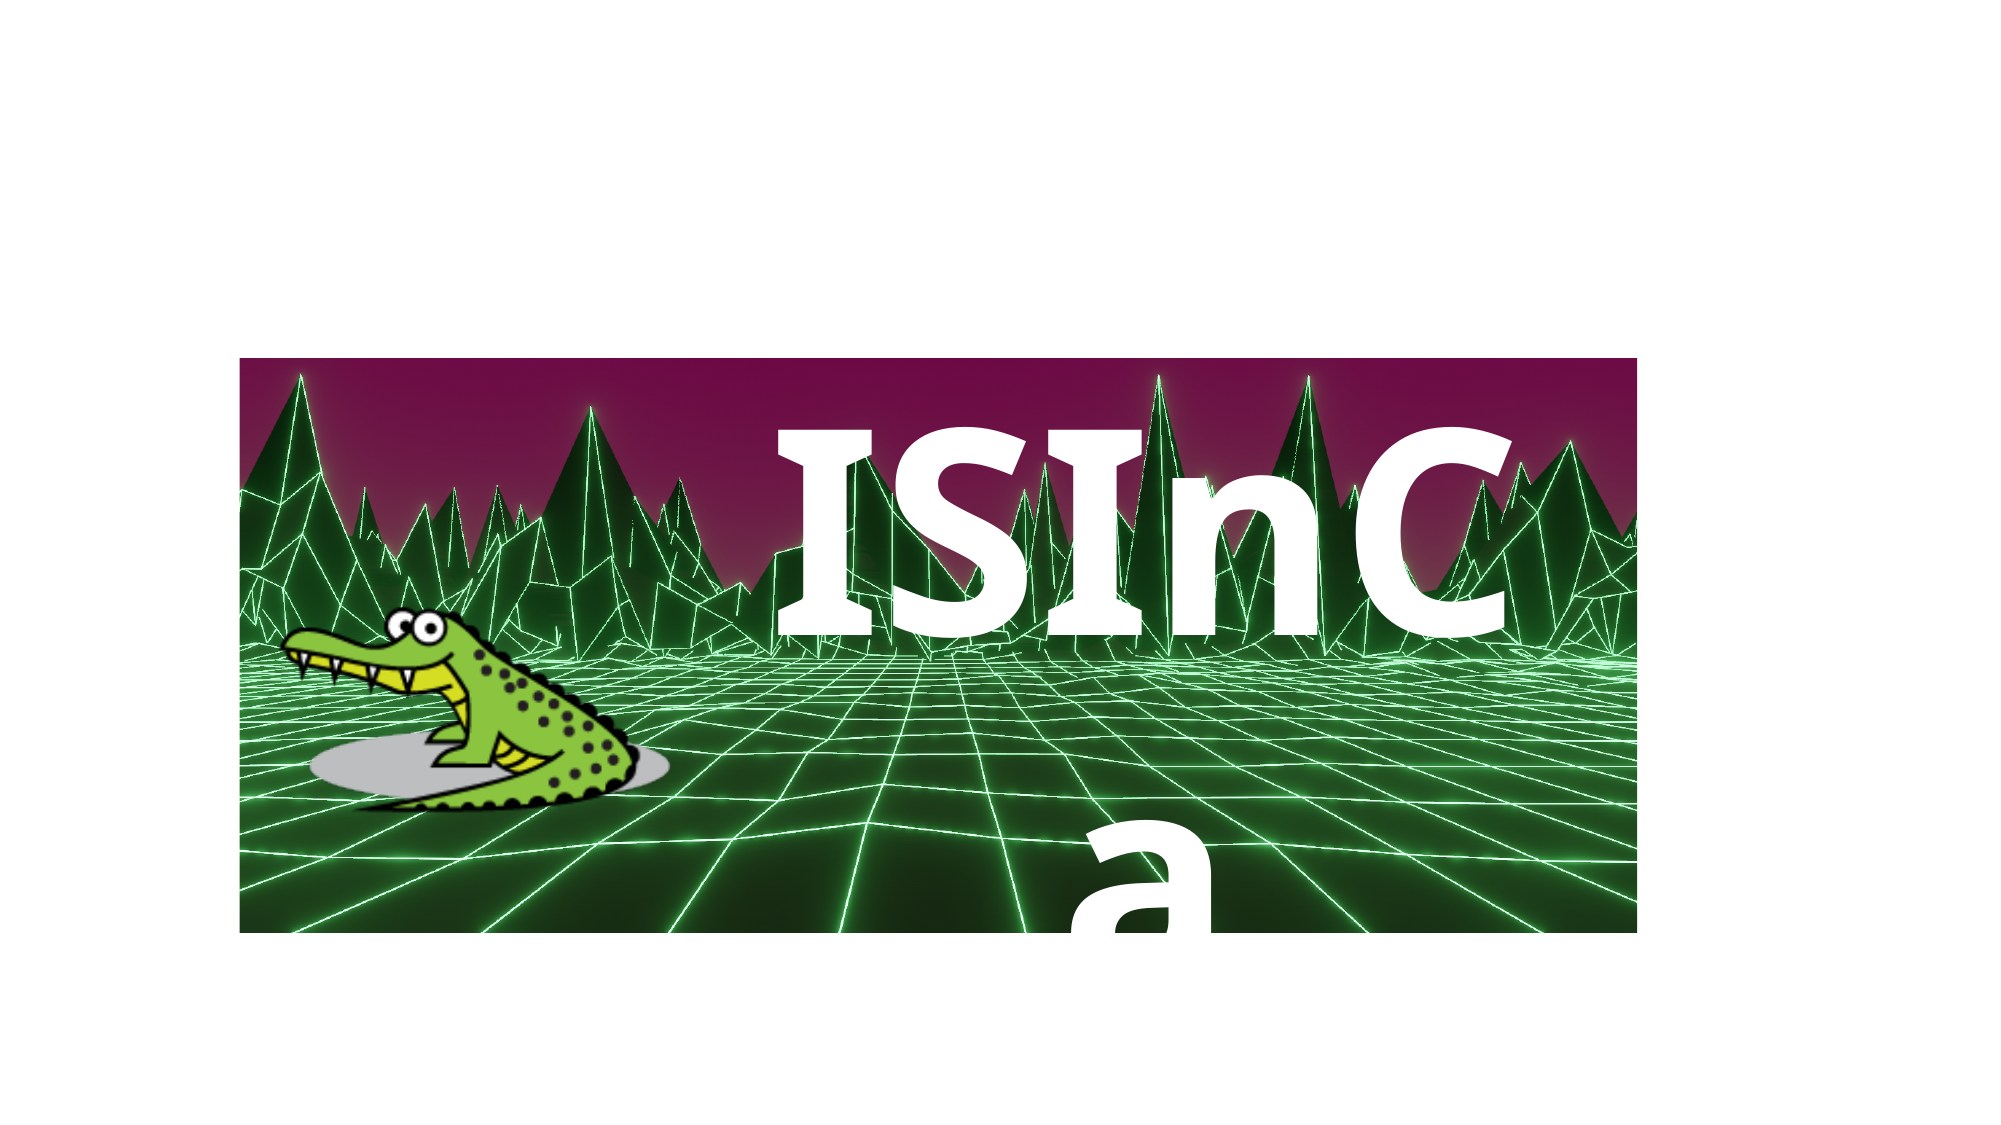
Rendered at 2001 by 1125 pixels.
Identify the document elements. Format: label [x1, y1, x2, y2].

text_box [239, 358, 1637, 933]
